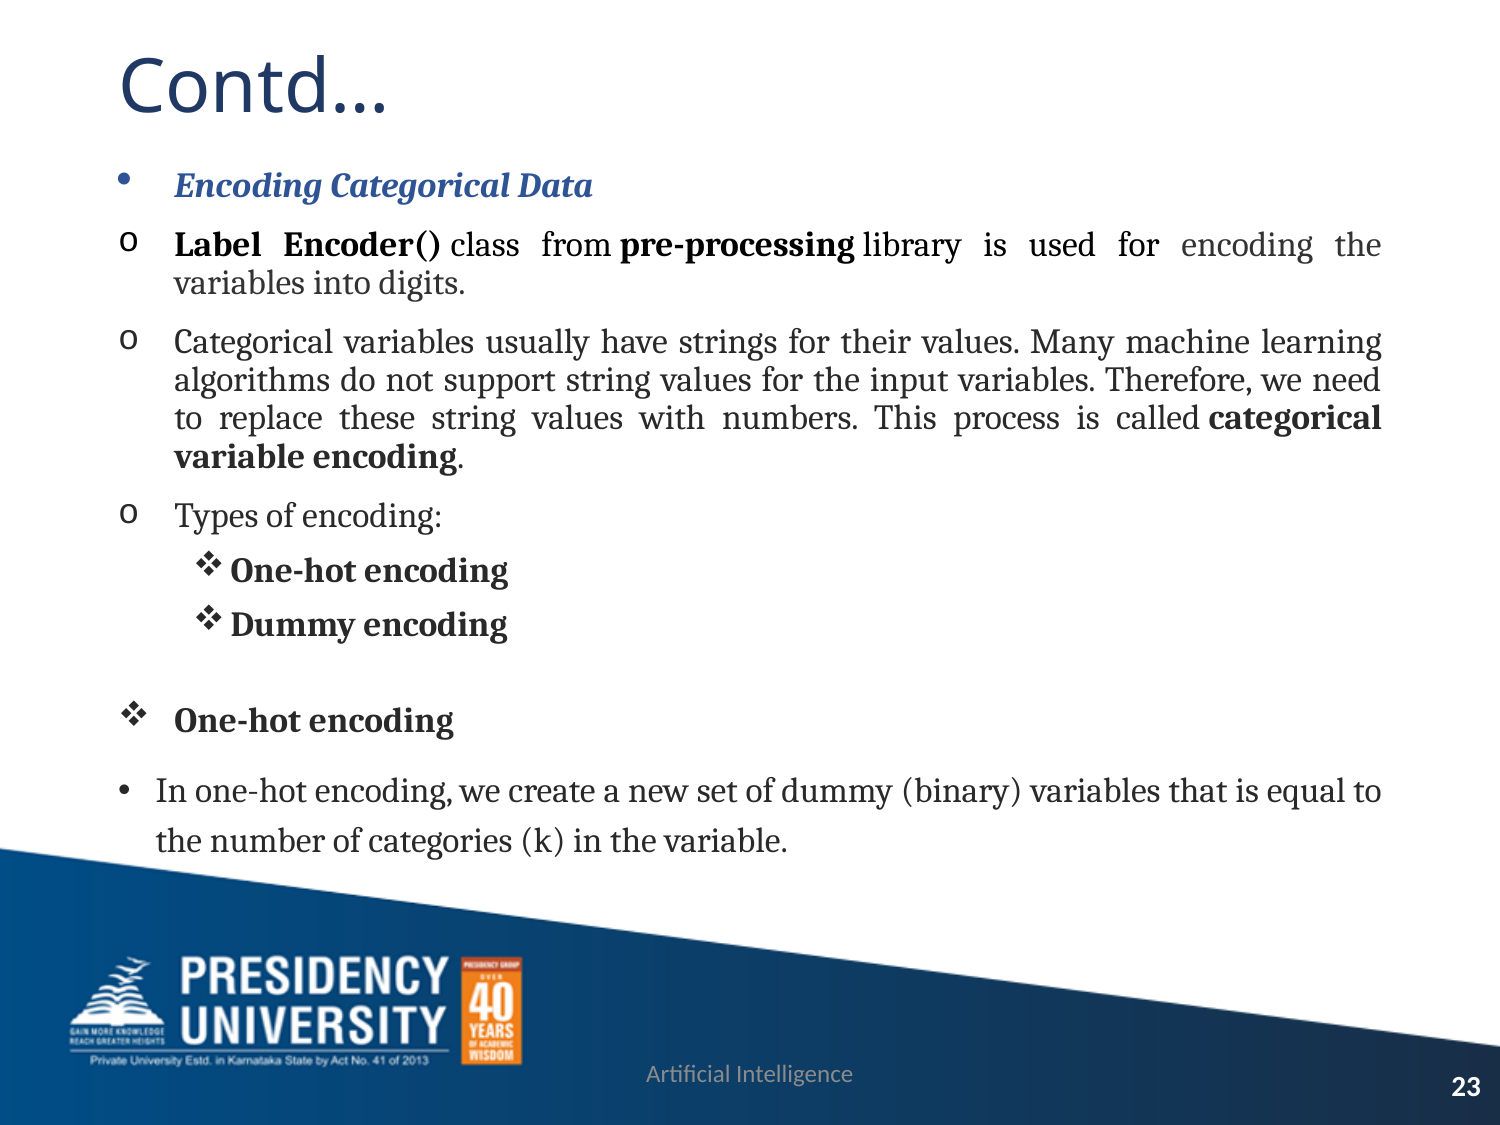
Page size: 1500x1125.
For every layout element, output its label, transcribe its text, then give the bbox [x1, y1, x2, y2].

list Encoding Categorical Data Label Encoder() class from pre-processing library is used for encoding the variables into digits. Categorical variables usually have strings for their values. Many machine learning algorithms do not support string values for the input variables. Therefore, we need to replace these string values with numbers. This process is called categorical variable encoding. Types of encoding: One-hot encoding Dummy encoding One-hot encoding In one-hot encoding, we create a new set of dummy (binary) variables that is equal to the number of categories (k) in the variable. [103, 151, 1397, 872]
slide_number 23 [1158, 1054, 1496, 1115]
footer Artificial Intelligence [496, 1042, 1004, 1103]
picture [0, 845, 1500, 1125]
title Contd… [103, 51, 1397, 125]
